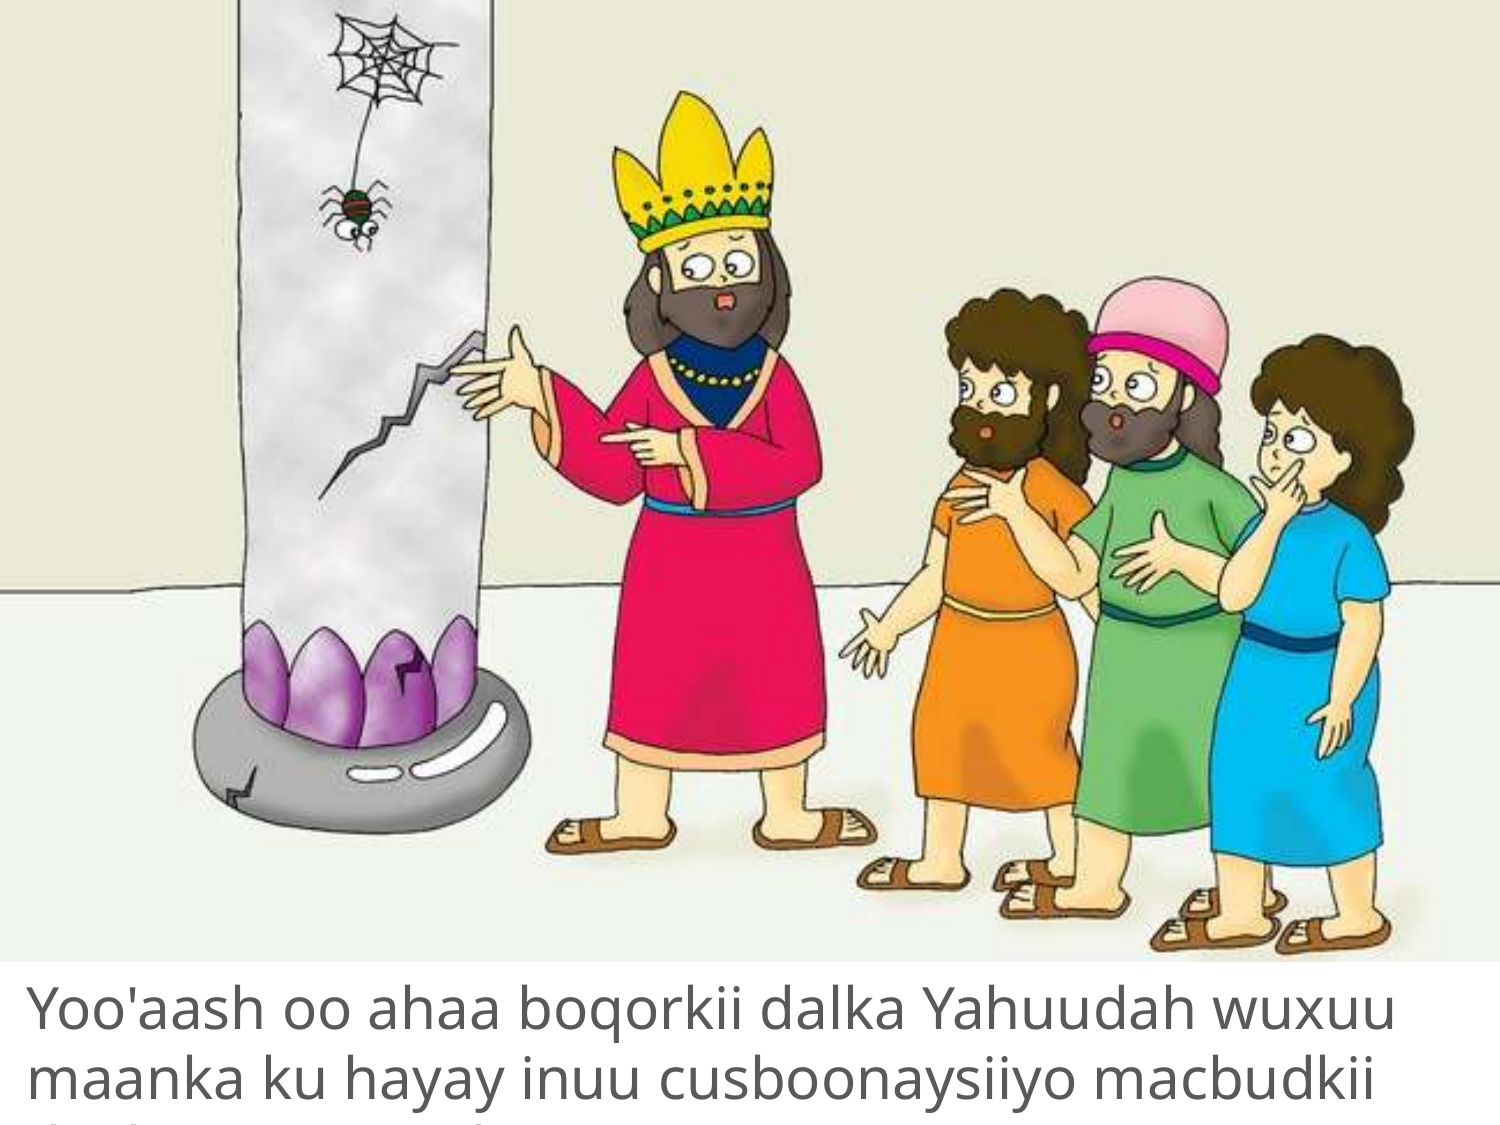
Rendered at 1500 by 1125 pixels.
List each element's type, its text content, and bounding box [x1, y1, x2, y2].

picture [0, 0, 1500, 963]
text_box Yoo'aash oo ahaa boqorkii dalka Yahuudah wuxuu maanka ku hayay inuu cusboonaysiiyo macbudkii Ilaah oo xumaaday. [11, 970, 1483, 1125]
